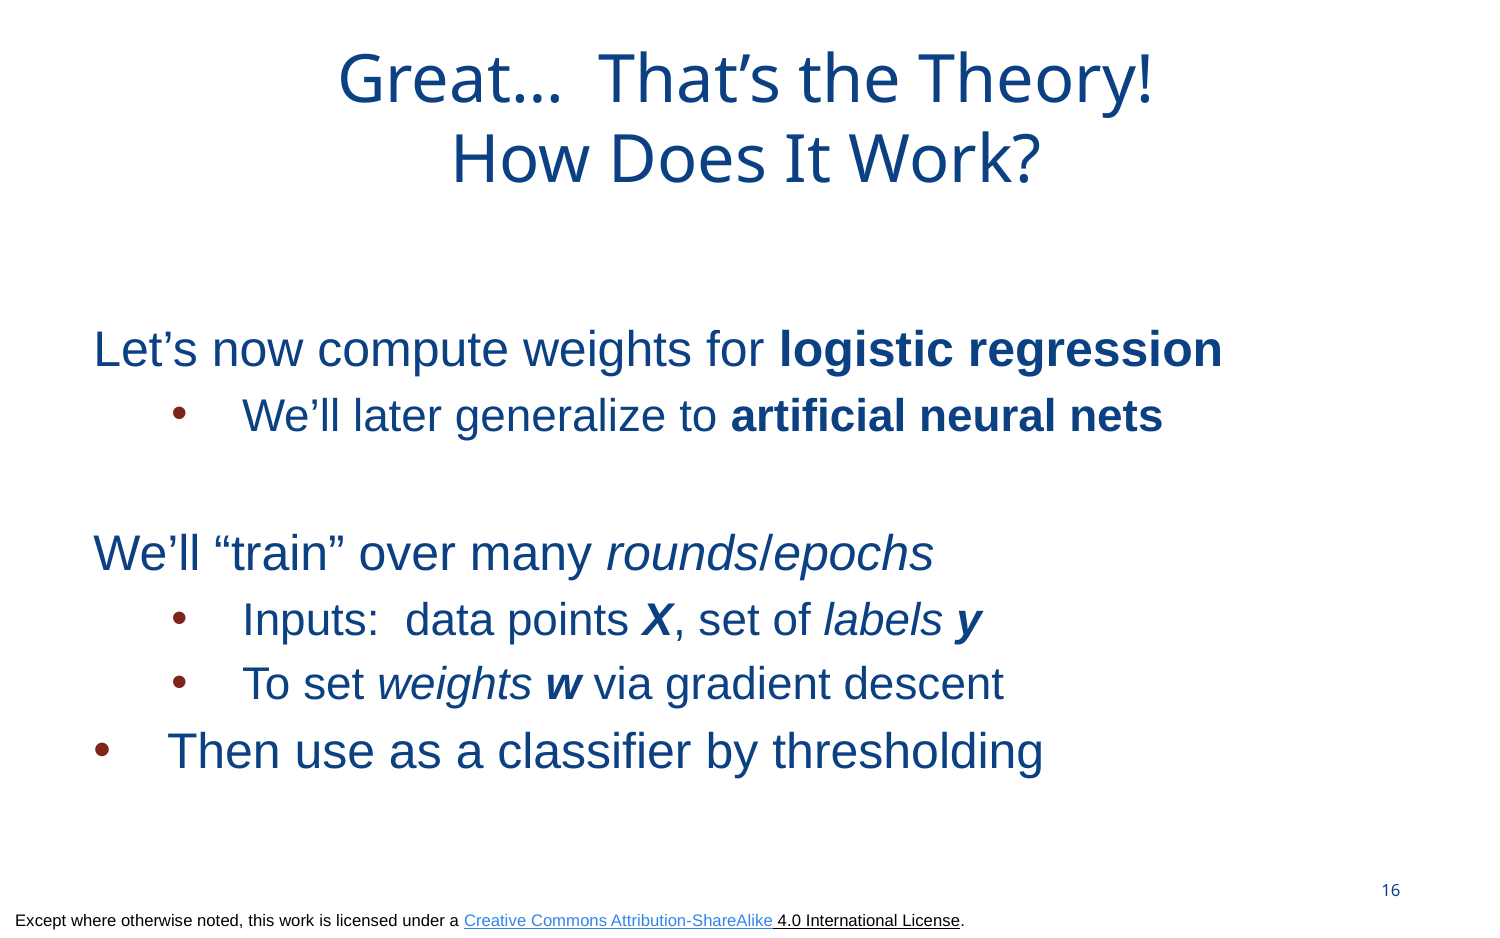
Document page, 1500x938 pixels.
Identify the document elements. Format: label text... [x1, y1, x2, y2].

title Great… That’s the Theory! How Does It Work? [77, 26, 1416, 205]
list Let’s now compute weights for logistic regression We’ll later generalize to artificial neural nets We’ll “train” over many rounds/epochs Inputs: data points X, set of labels y To set weights w via gradient descent Then use as a classifier by thresholding [77, 239, 1416, 857]
slide_number 16 [1347, 866, 1416, 917]
